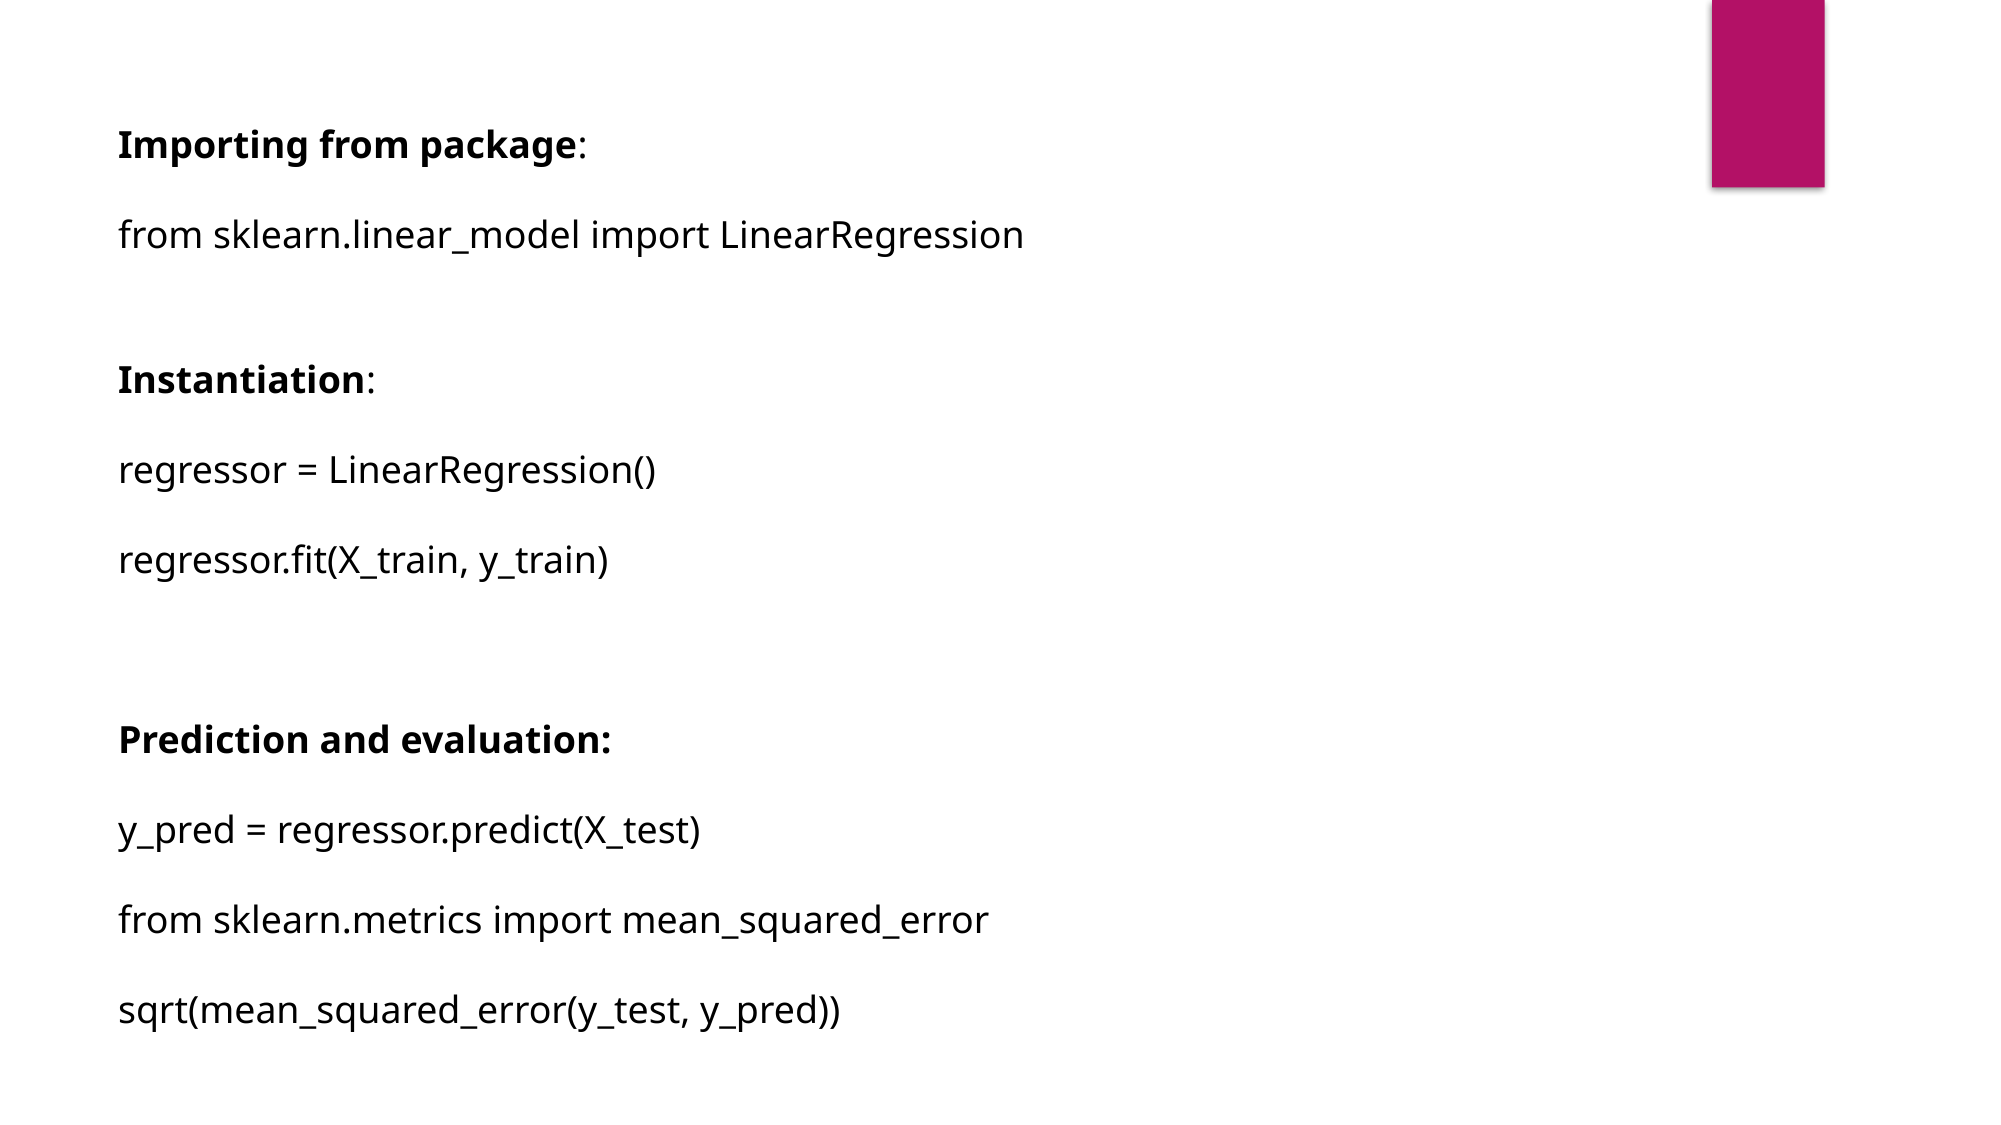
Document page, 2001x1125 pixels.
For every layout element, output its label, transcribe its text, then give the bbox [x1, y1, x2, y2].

text_box Importing from package: from sklearn.linear_model import LinearRegression Instantiation: regressor = LinearRegression() regressor.fit(X_train, y_train) Prediction and evaluation: y_pred = regressor.predict(X_test) from sklearn.metrics import mean_squared_error sqrt(mean_squared_error(y_test, y_pred)) [103, 113, 1666, 1039]
